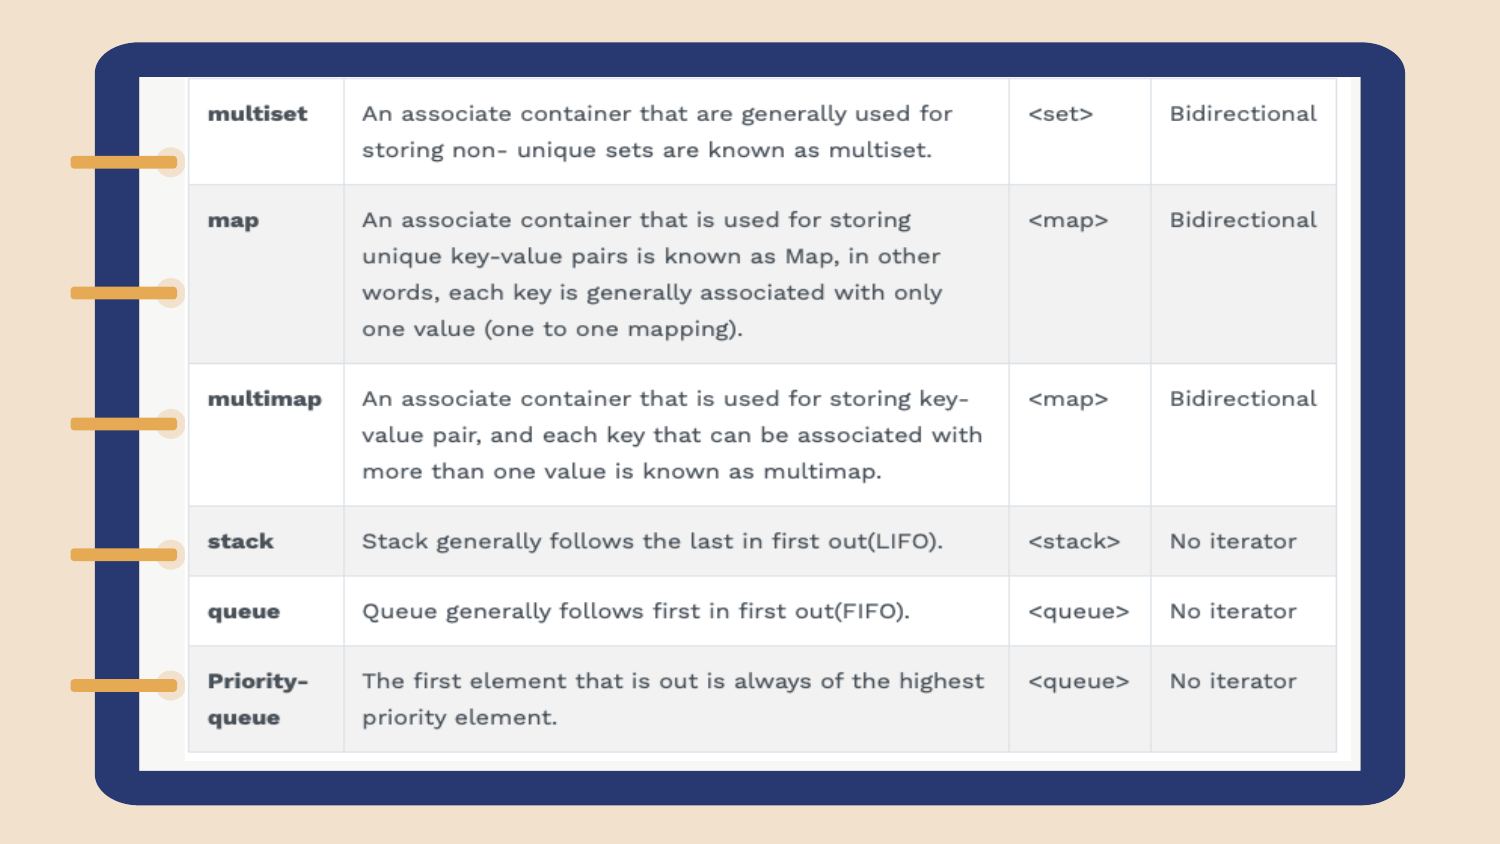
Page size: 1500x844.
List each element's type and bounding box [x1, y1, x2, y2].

picture [184, 78, 1443, 844]
